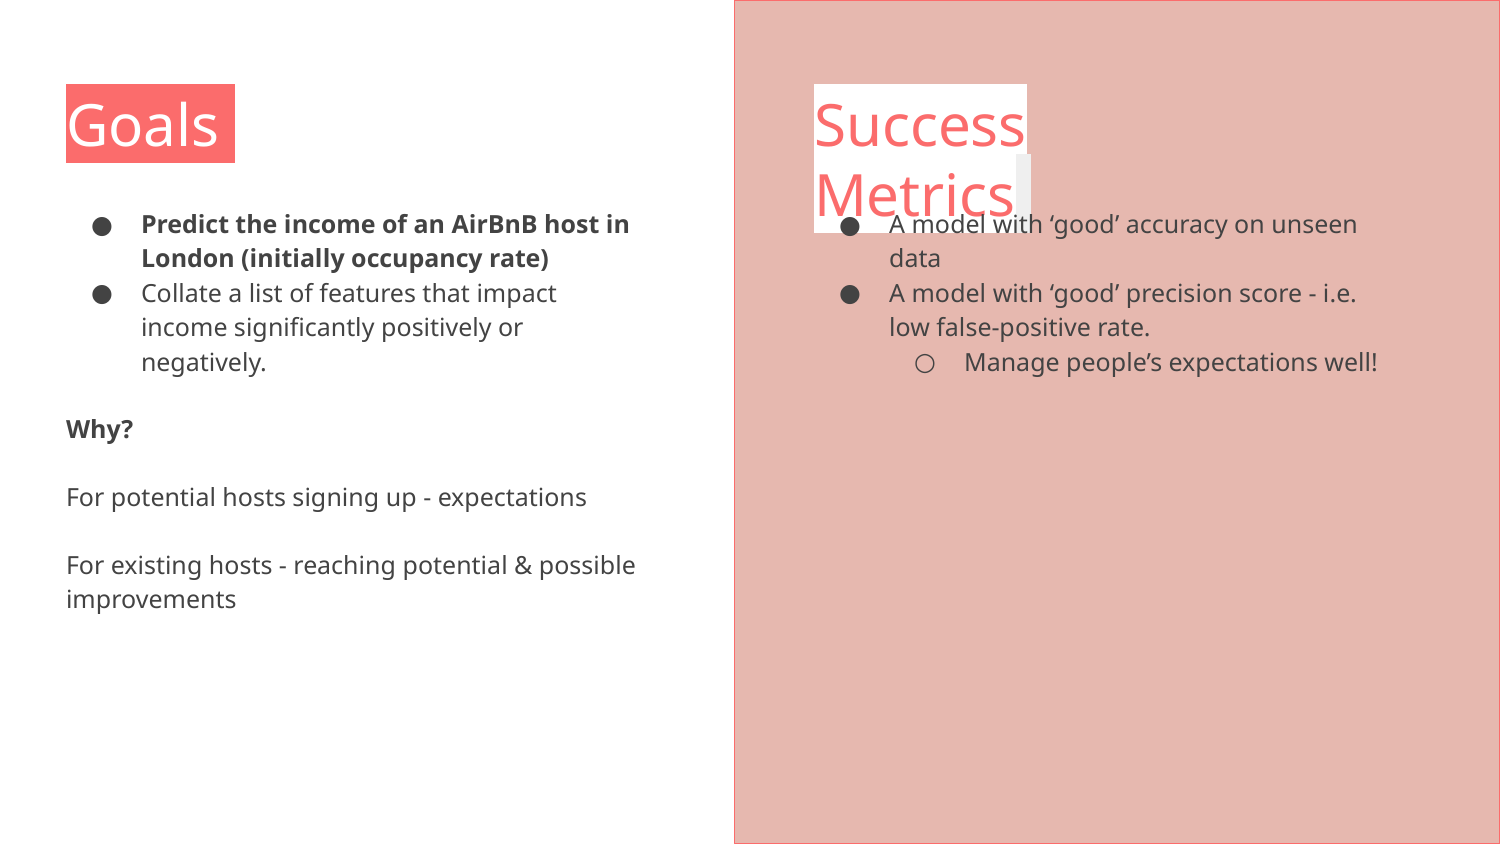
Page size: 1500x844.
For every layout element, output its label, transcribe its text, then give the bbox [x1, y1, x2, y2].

list Predict the income of an AirBnB host in London (initially occupancy rate) Collate a list of features that impact income significantly positively or negatively. Why? For potential hosts signing up - expectations For existing hosts - reaching potential & possible improvements [51, 189, 661, 750]
text_box [734, 0, 1500, 844]
title Goals [51, 72, 296, 167]
list A model with ‘good’ accuracy on unseen data A model with ‘good’ precision score - i.e. low false-positive rate. Manage people’s expectations well! [799, 189, 1409, 461]
title Success Metrics [799, 72, 1223, 167]
